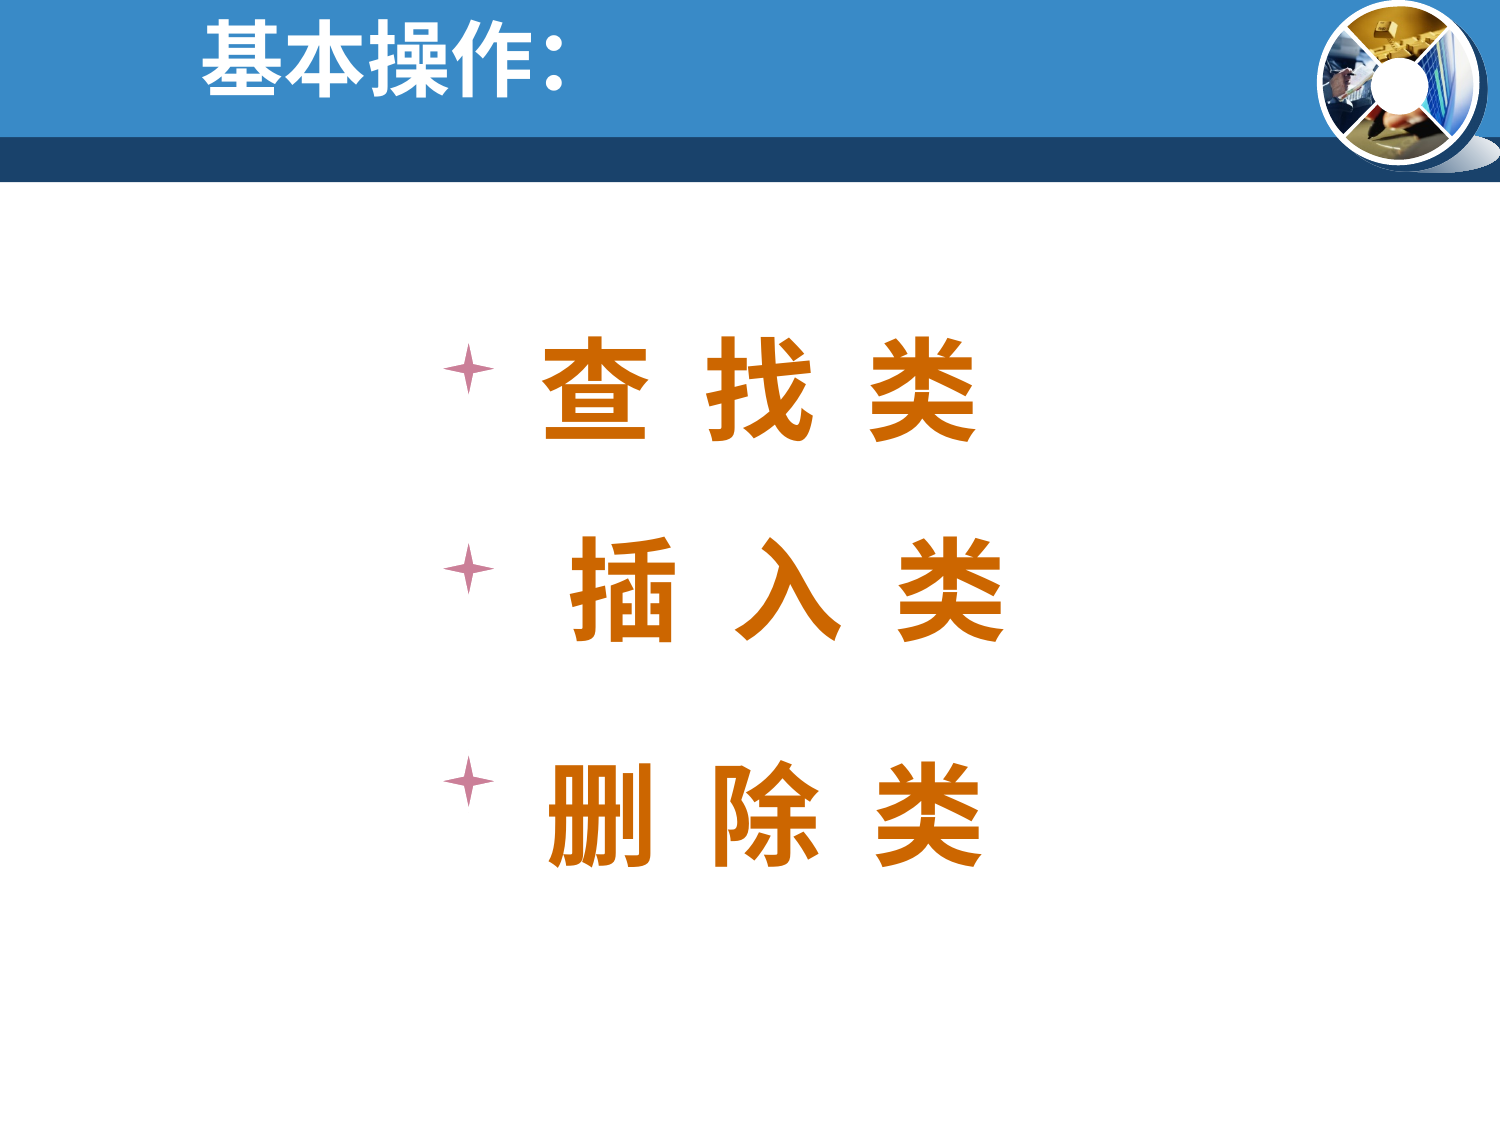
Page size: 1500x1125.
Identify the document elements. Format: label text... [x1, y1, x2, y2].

text_box 删 除 类 [530, 737, 1129, 888]
picture [1345, 105, 1449, 160]
picture [1418, 29, 1474, 137]
text_box [437, 749, 500, 813]
text_box 基本操作： [147, 0, 904, 115]
text_box [437, 537, 500, 600]
picture [1322, 30, 1379, 134]
picture [1347, 6, 1448, 63]
text_box 查 找 类 [524, 312, 1270, 463]
text_box [437, 337, 500, 400]
text_box 插 入 类 [474, 512, 1176, 663]
